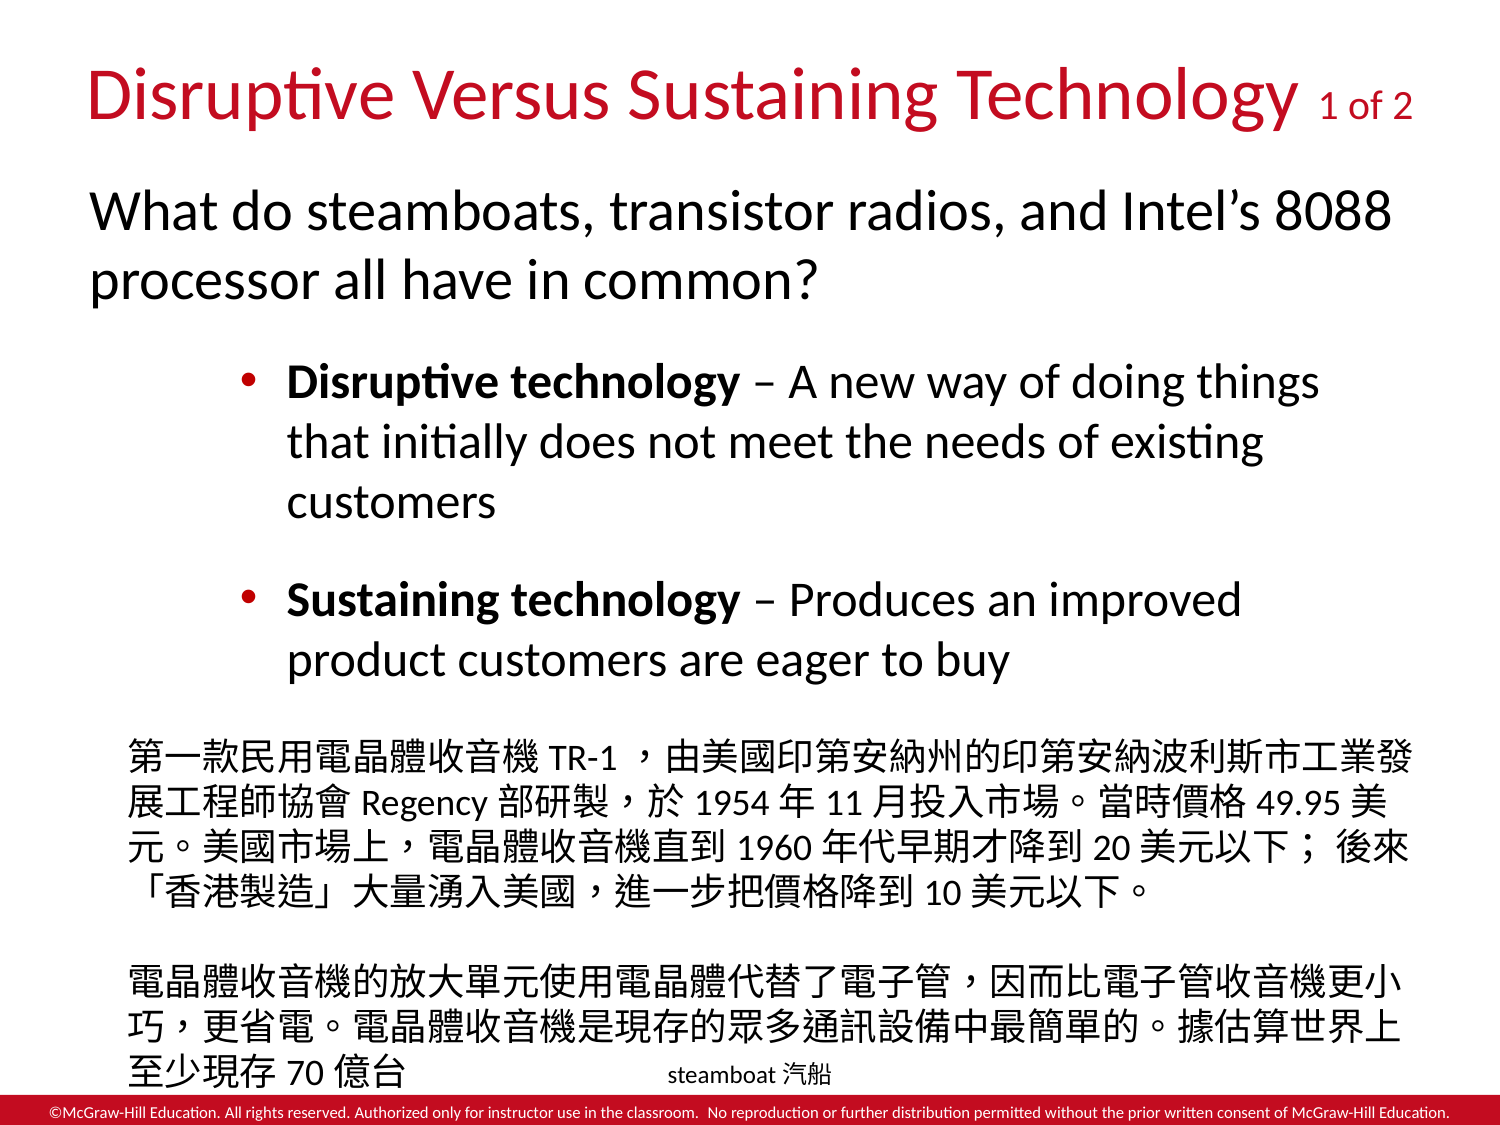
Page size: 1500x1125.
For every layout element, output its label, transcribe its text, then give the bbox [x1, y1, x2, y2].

text_box 第一款民用電晶體收音機TR-1，由美國印第安納州的印第安納波利斯市工業發展工程師協會Regency部研製，於1954年11月投入市場。當時價格49.95美元。美國市場上，電晶體收音機直到1960年代早期才降到20美元以下； 後來「香港製造」大量湧入美國，進一步把價格降到10美元以下。 電晶體收音機的放大單元使用電晶體代替了電子管，因而比電子管收音機更小巧，更省電。電晶體收音機是現存的眾多通訊設備中最簡單的。據估算世界上至少現存70億台 [112, 725, 1438, 1101]
title Disruptive Versus Sustaining Technology 1 of 2 [0, 37, 1500, 138]
list What do steamboats, transistor radios, and Intel’s 8088 processor all have in common? Disruptive technology – A new way of doing things that initially does not meet the needs of existing customers Sustaining technology – Produces an improved product customers are eager to buy [75, 164, 1425, 727]
